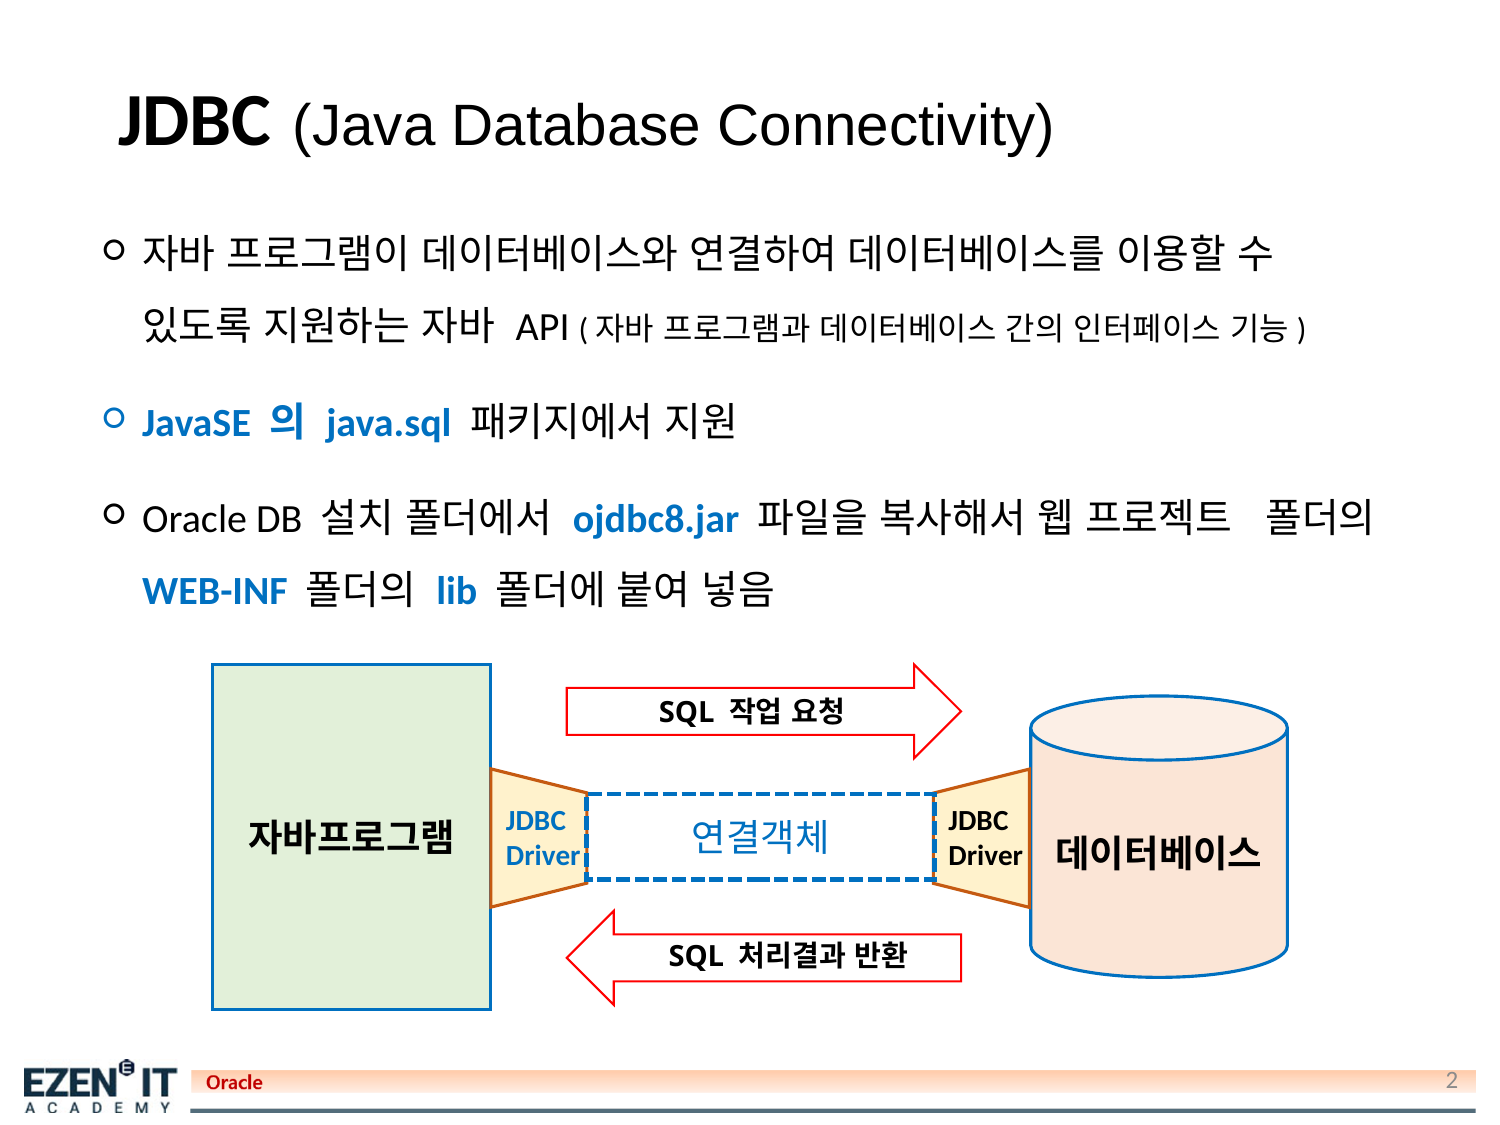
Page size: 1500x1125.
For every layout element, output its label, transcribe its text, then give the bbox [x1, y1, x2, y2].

list 자바 프로그램이 데이터베이스와 연결하여 데이터베이스를 이용할 수 있도록 지원하는 자바 API (자바 프로그램과 데이터베이스 간의 인터페이스 기능) JavaSE 의 java.sql 패키지에서 지원 Oracle DB 설치 폴더에서 ojdbc8.jar 파일을 복사해서 웹 프로젝트 폴더의 WEB-INF 폴더의 lib 폴더에 붙여 넣음 [88, 197, 1401, 625]
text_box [212, 664, 1288, 1010]
title JDBC (Java Database Connectivity) [103, 59, 1397, 183]
picture [24, 1059, 1476, 1113]
slide_number 2 [1400, 1048, 1474, 1109]
